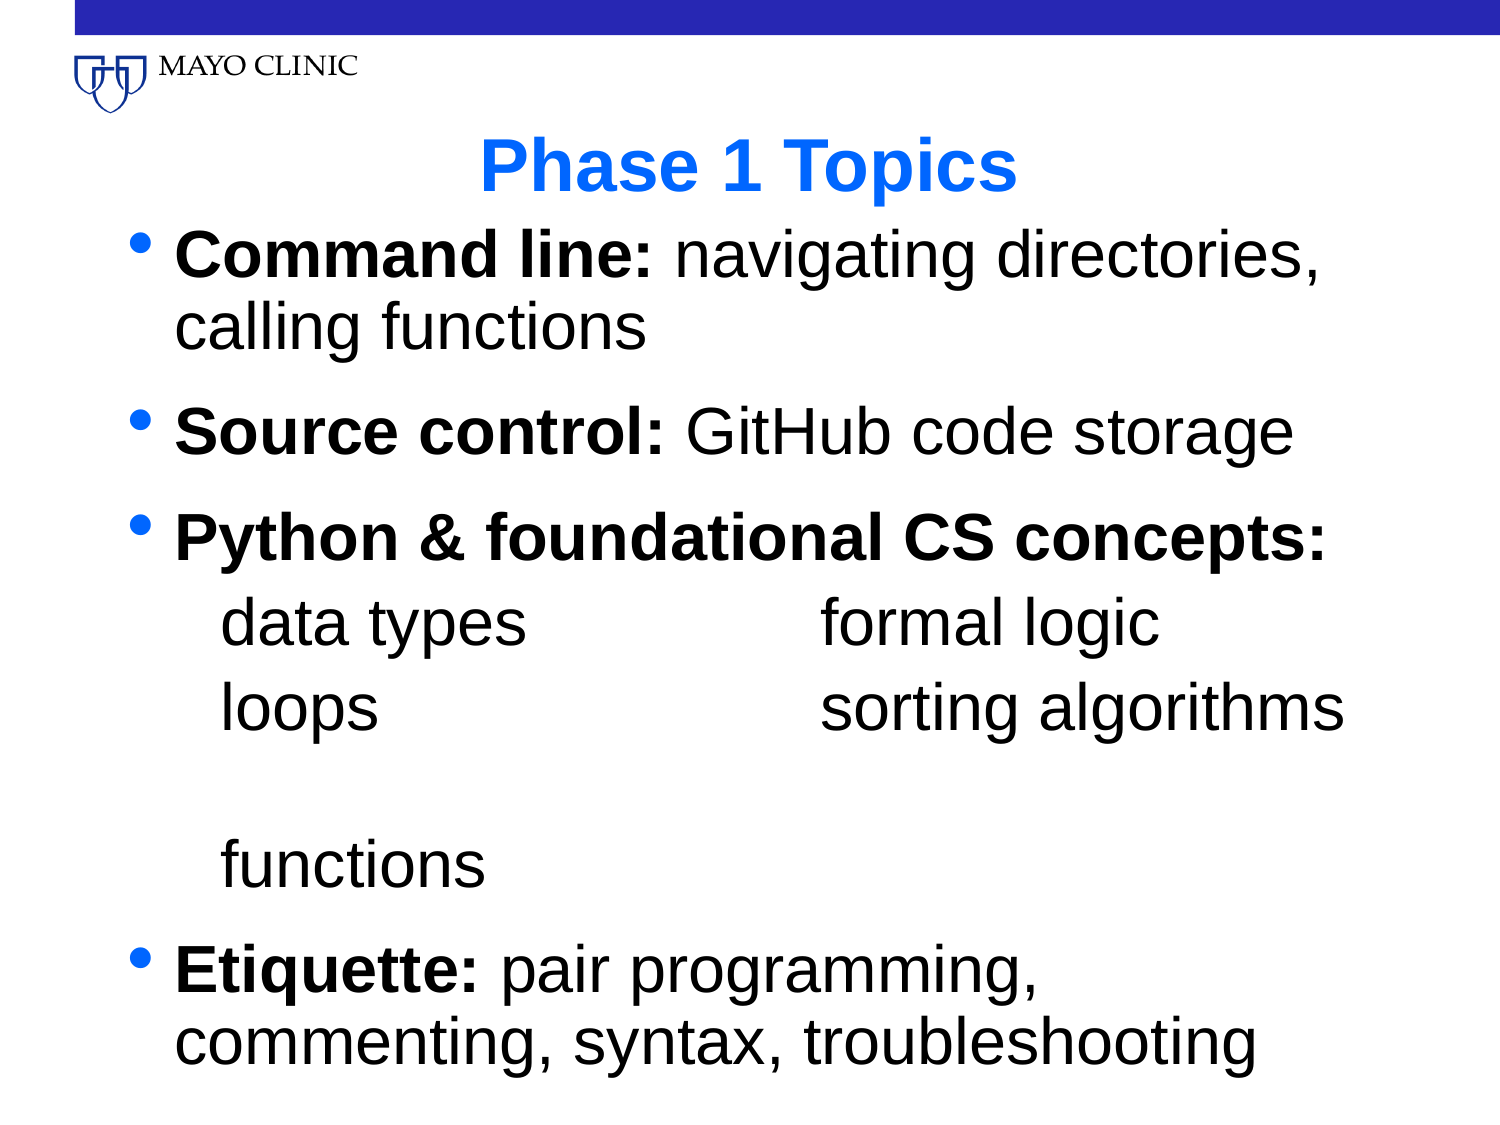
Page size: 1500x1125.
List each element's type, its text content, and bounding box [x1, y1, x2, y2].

list Command line: navigating directories, calling functions Source control: GitHub code storage Python & foundational CS concepts: data types formal logic loops sorting algorithms functions Etiquette: pair programming, commenting, syntax, troubleshooting [112, 212, 1388, 963]
picture [65, 46, 366, 122]
title Phase 1 Topics [112, 118, 1388, 212]
